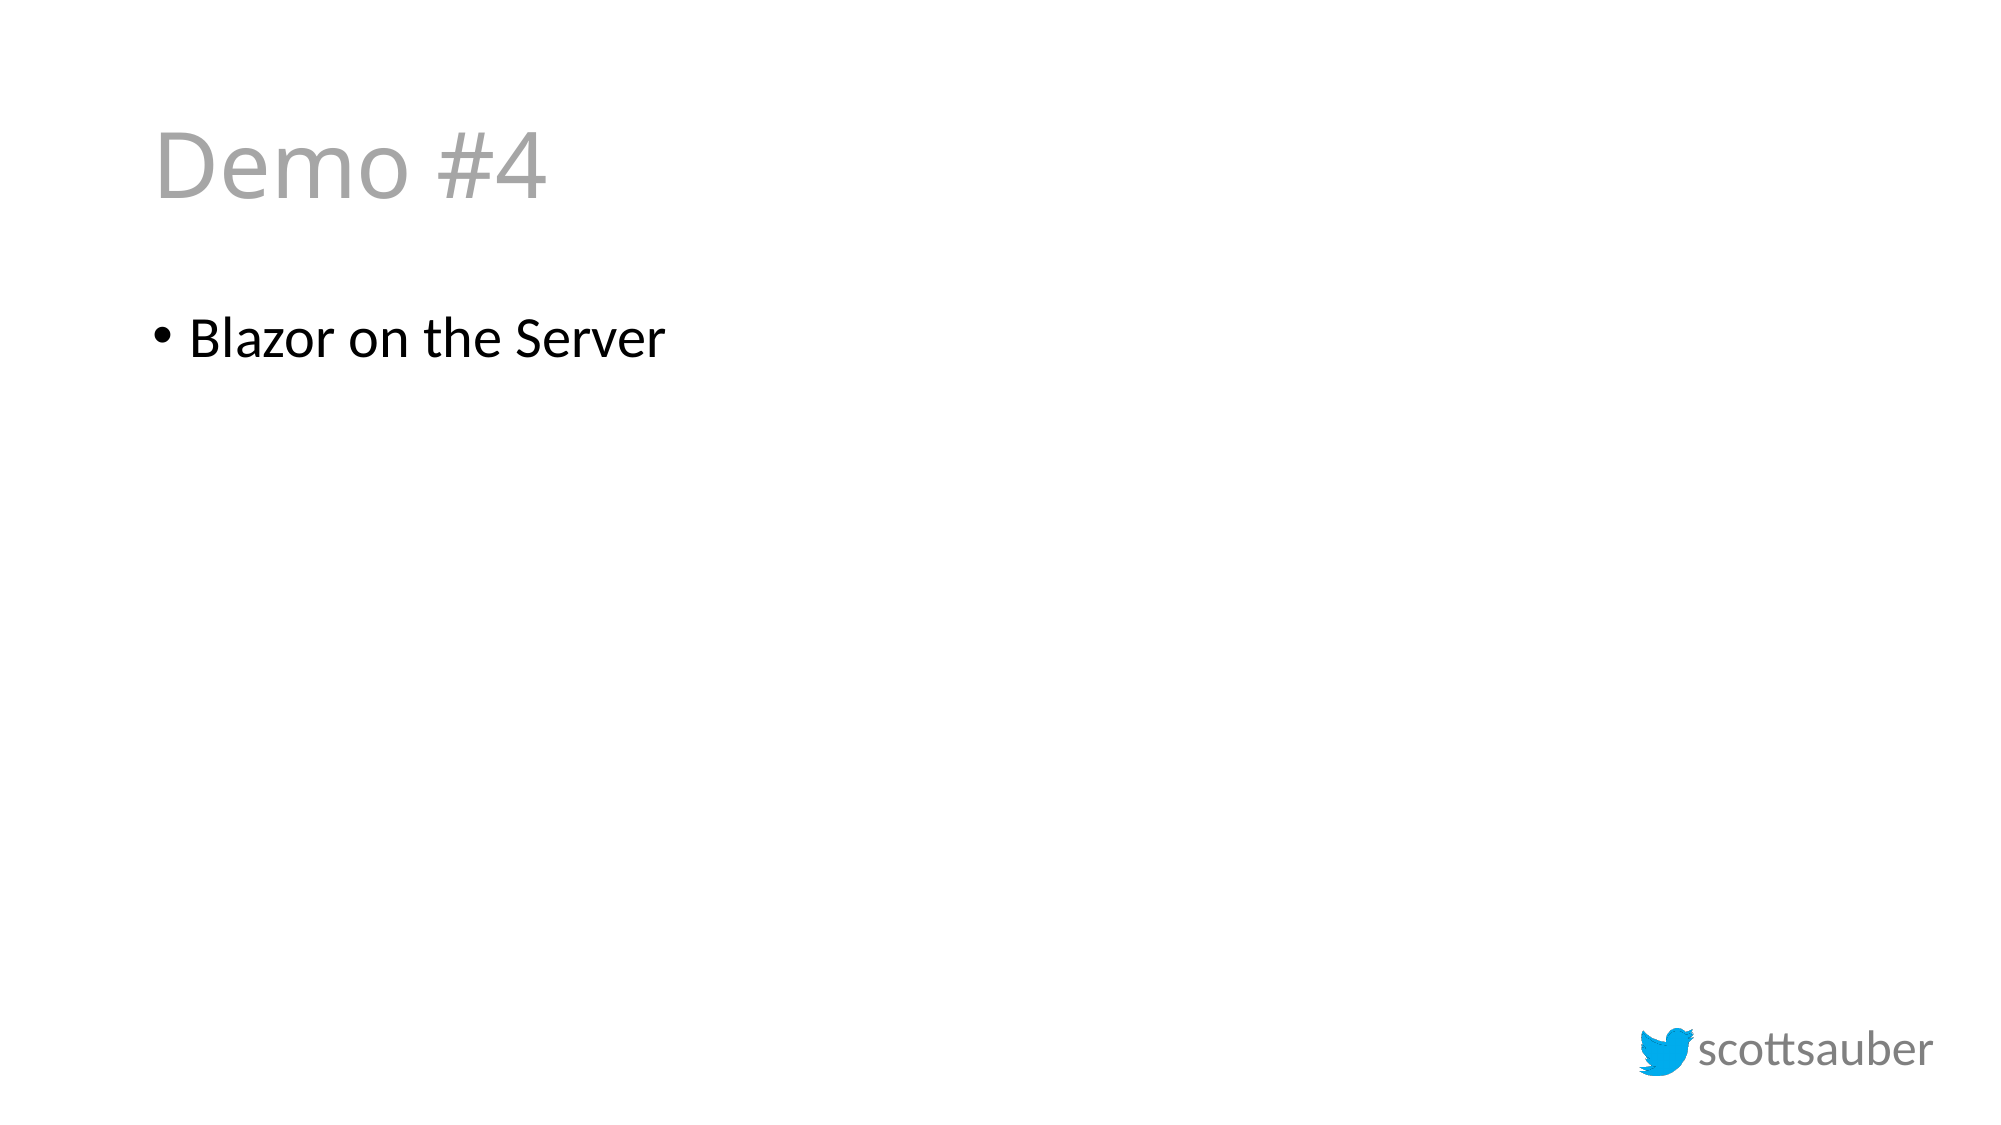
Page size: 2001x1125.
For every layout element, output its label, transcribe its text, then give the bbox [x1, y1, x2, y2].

title Demo #4 [137, 59, 1863, 278]
list Blazor on the Server [137, 299, 1863, 1108]
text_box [1639, 1014, 1986, 1093]
